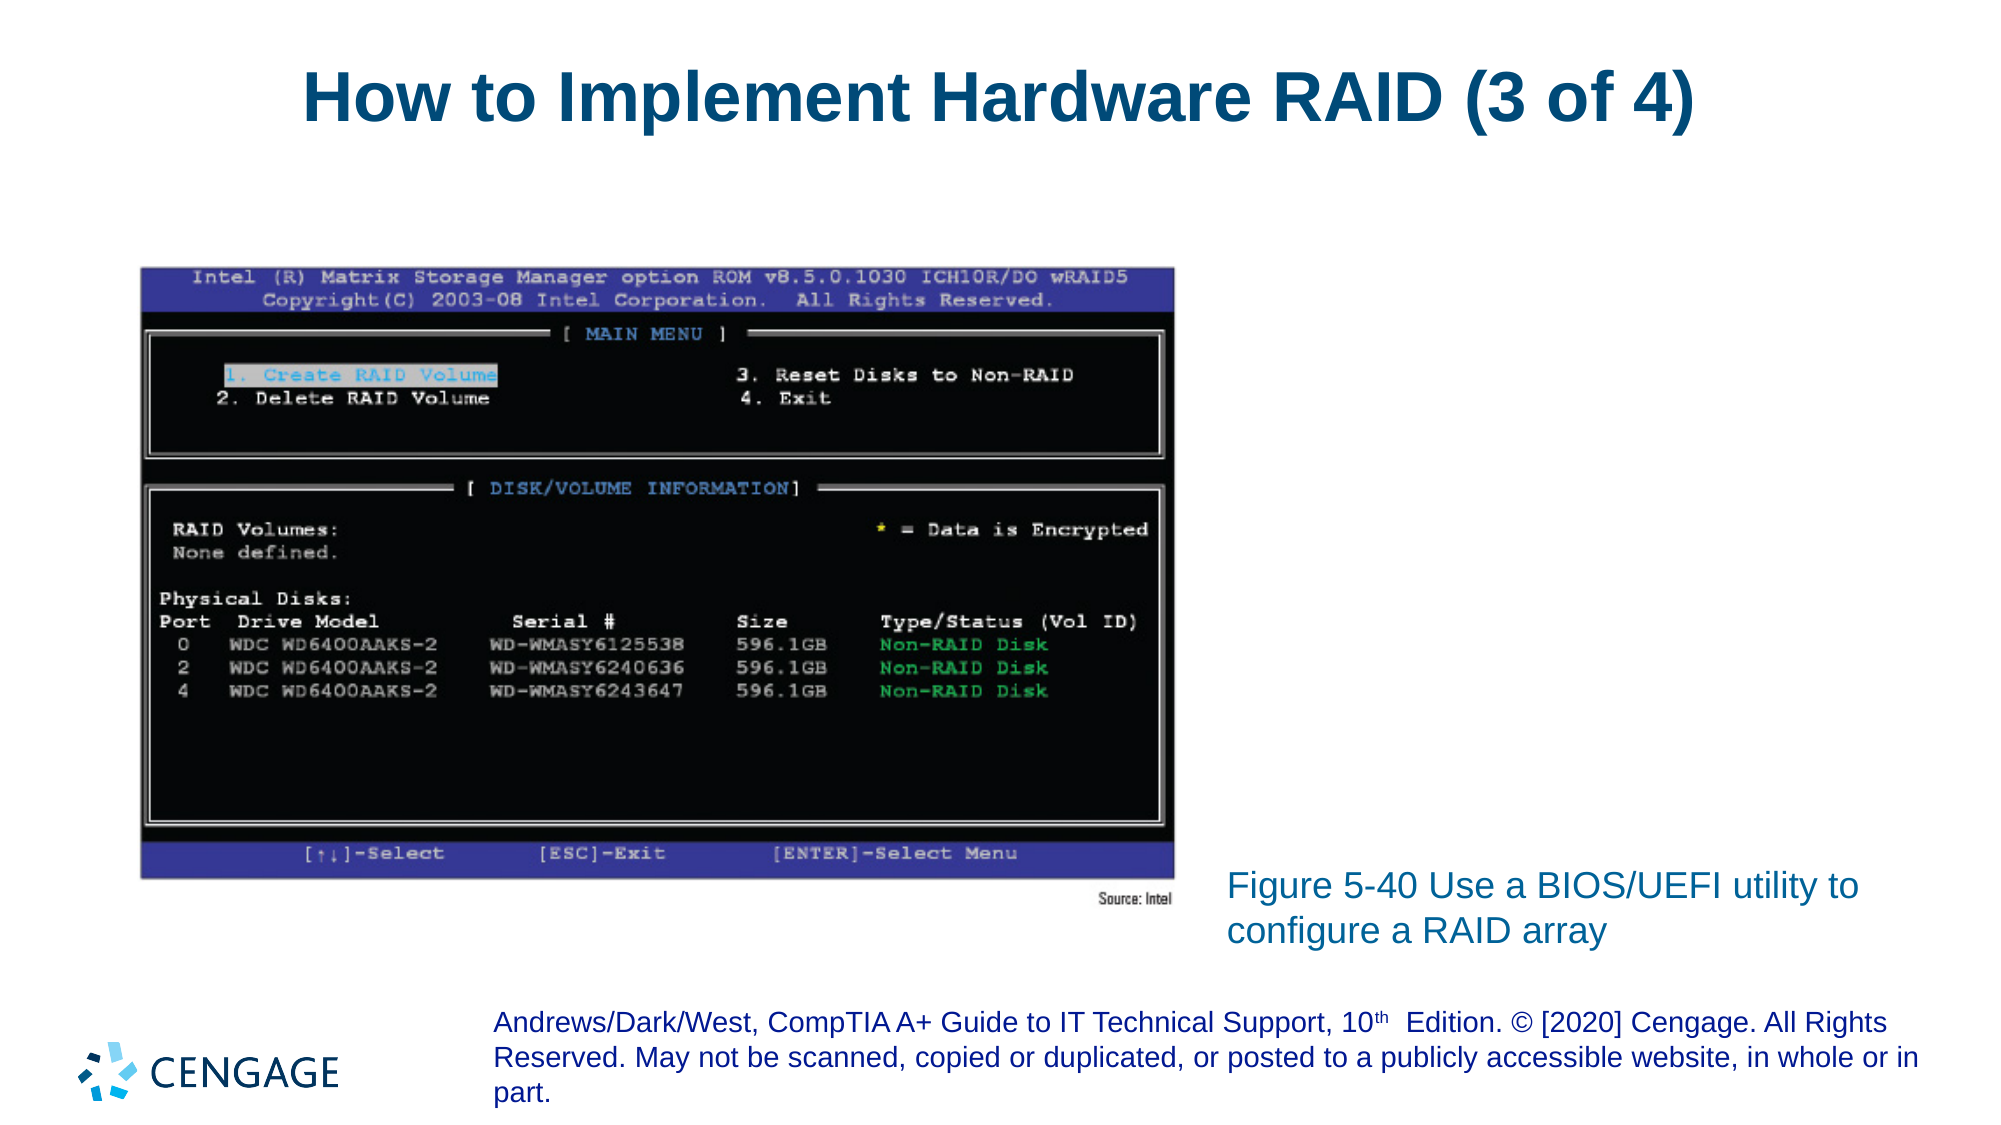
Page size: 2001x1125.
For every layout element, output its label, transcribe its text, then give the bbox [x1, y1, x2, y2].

picture [137, 265, 1180, 911]
title How to Implement Hardware RAID (3 of 4) [137, 59, 1863, 171]
picture [78, 1042, 338, 1101]
list Figure 5-40 Use a BIOS/UEFI utility to configure a RAID array [1226, 860, 1880, 965]
